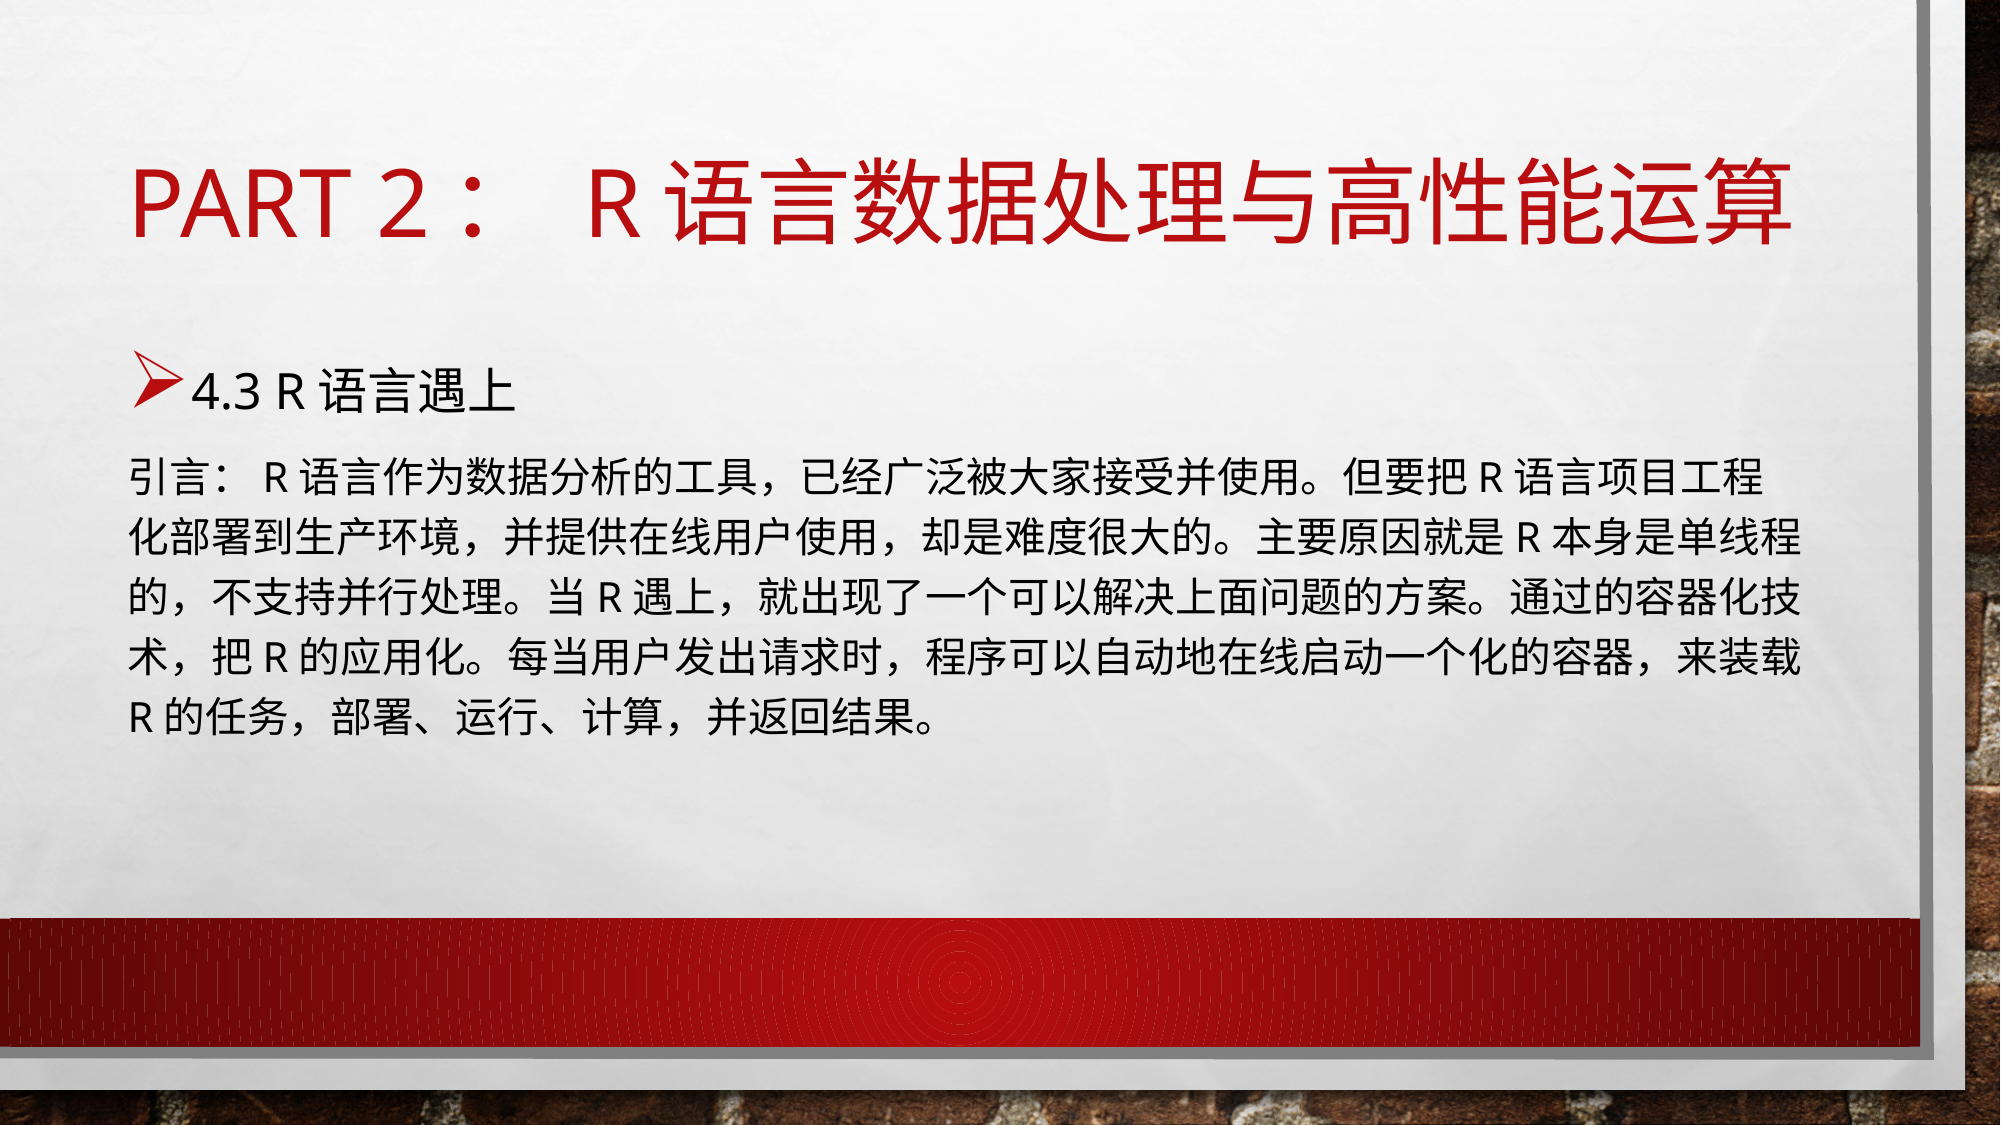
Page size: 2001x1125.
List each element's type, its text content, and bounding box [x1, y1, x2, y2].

title Part 2： R语言数据处理与高性能运算 [112, 112, 1847, 302]
picture [0, 0, 2000, 1125]
